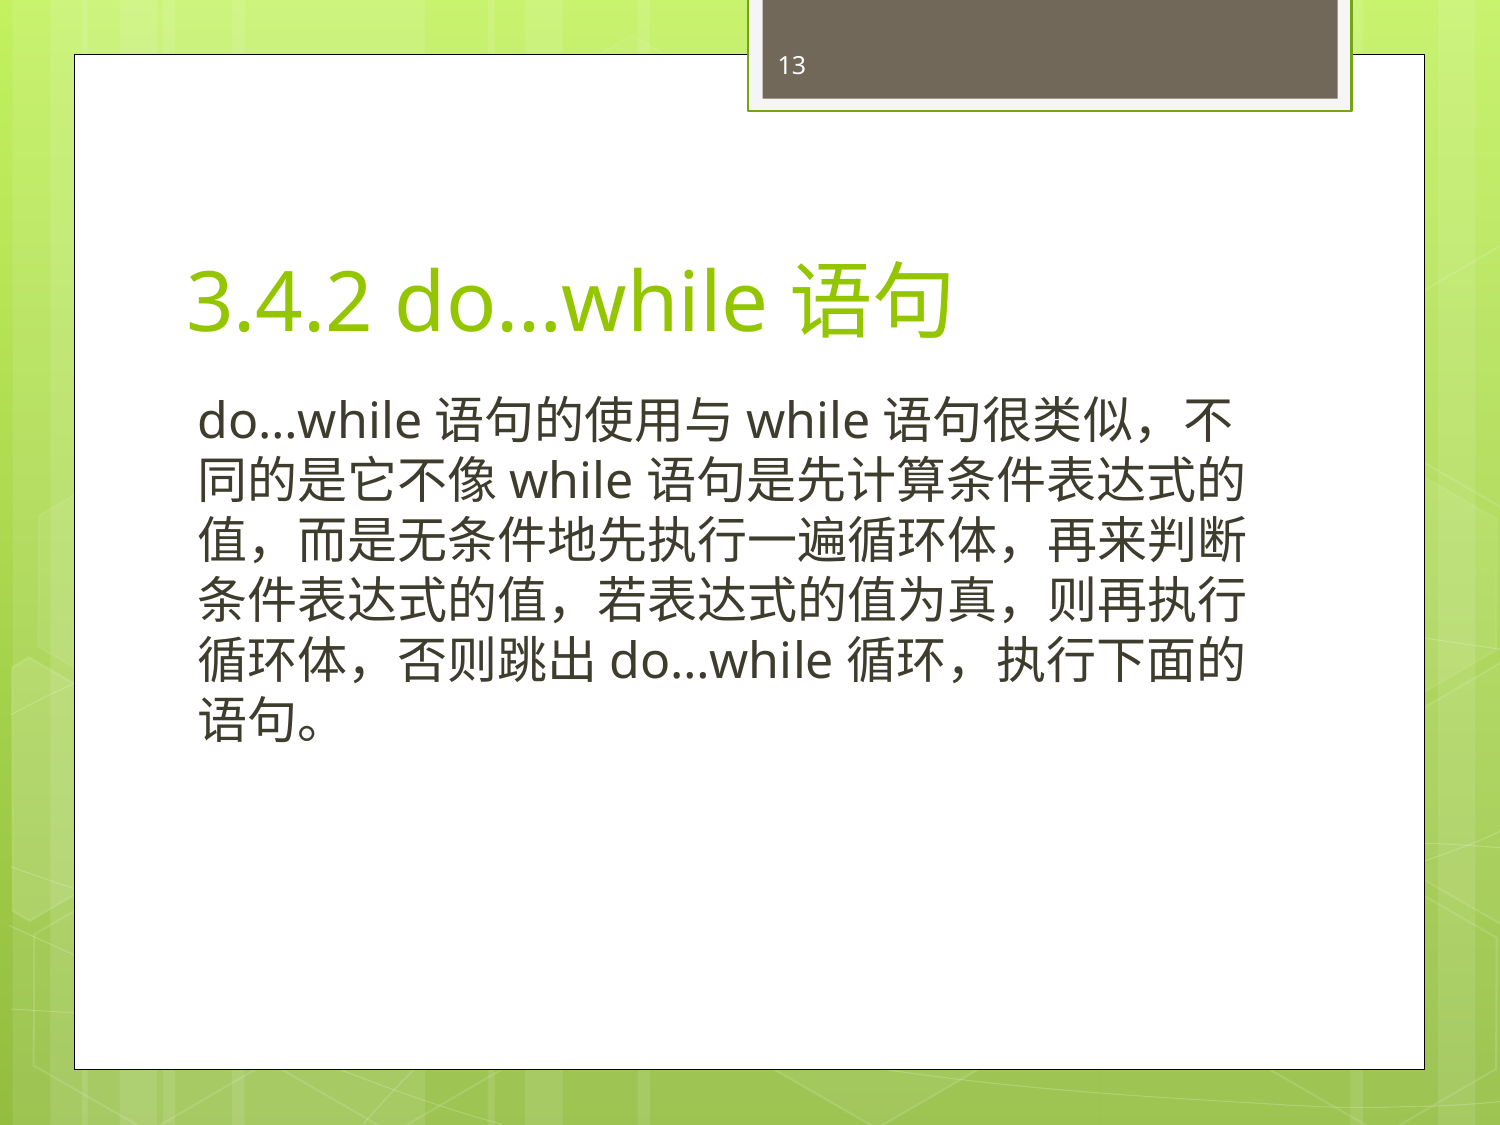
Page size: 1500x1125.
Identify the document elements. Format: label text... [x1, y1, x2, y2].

title 3.4.2 do…while语句 [171, 168, 1324, 357]
slide_number 13 [762, 36, 982, 97]
list do…while语句的使用与while语句很类似，不同的是它不像while语句是先计算条件表达式的值，而是无条件地先执行一遍循环体，再来判断条件表达式的值，若表达式的值为真，则再执行循环体，否则跳出do…while循环，执行下面的语句。 [171, 381, 1283, 957]
